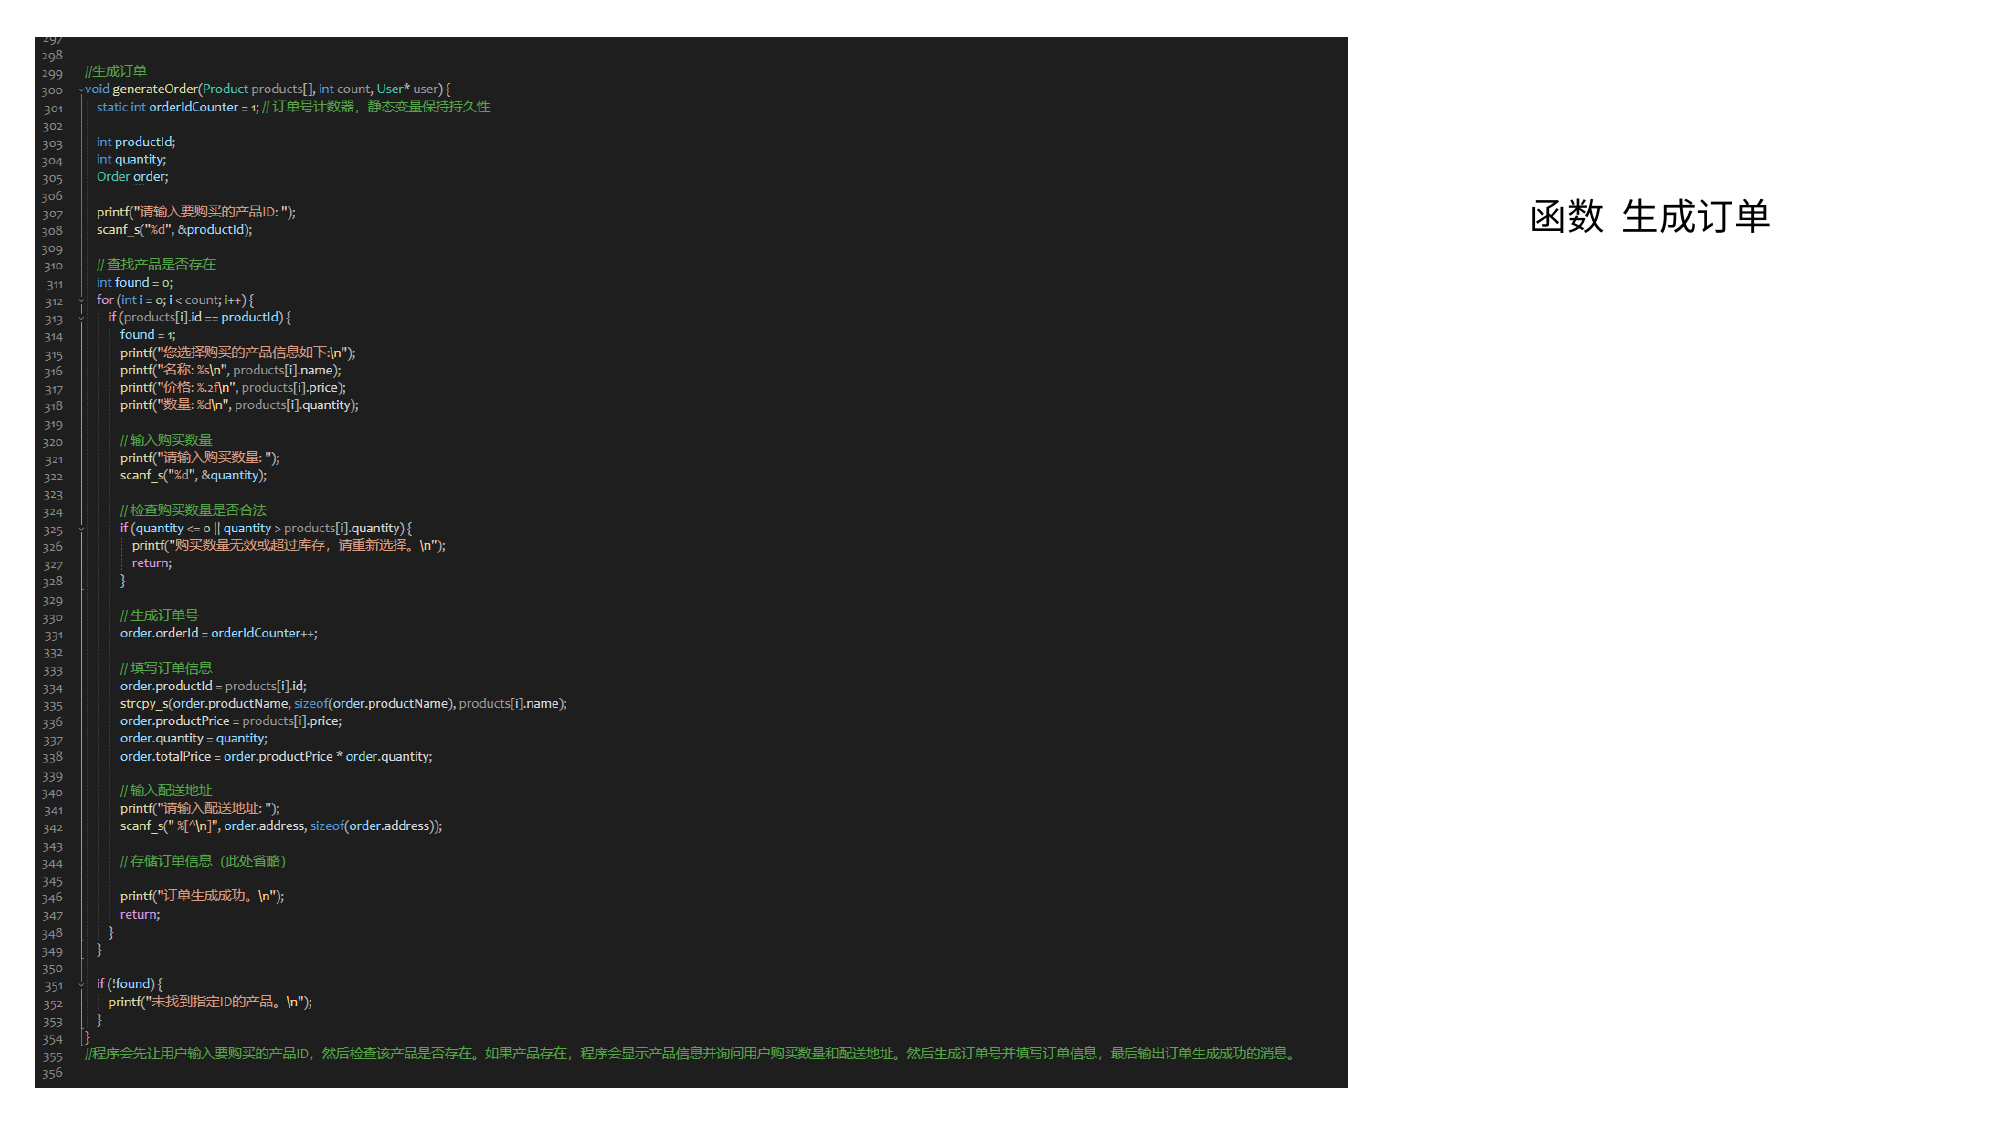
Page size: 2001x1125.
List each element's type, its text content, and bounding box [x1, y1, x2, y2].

picture [34, 36, 1348, 1089]
text_box 函数 生成订单 [1515, 185, 2000, 246]
